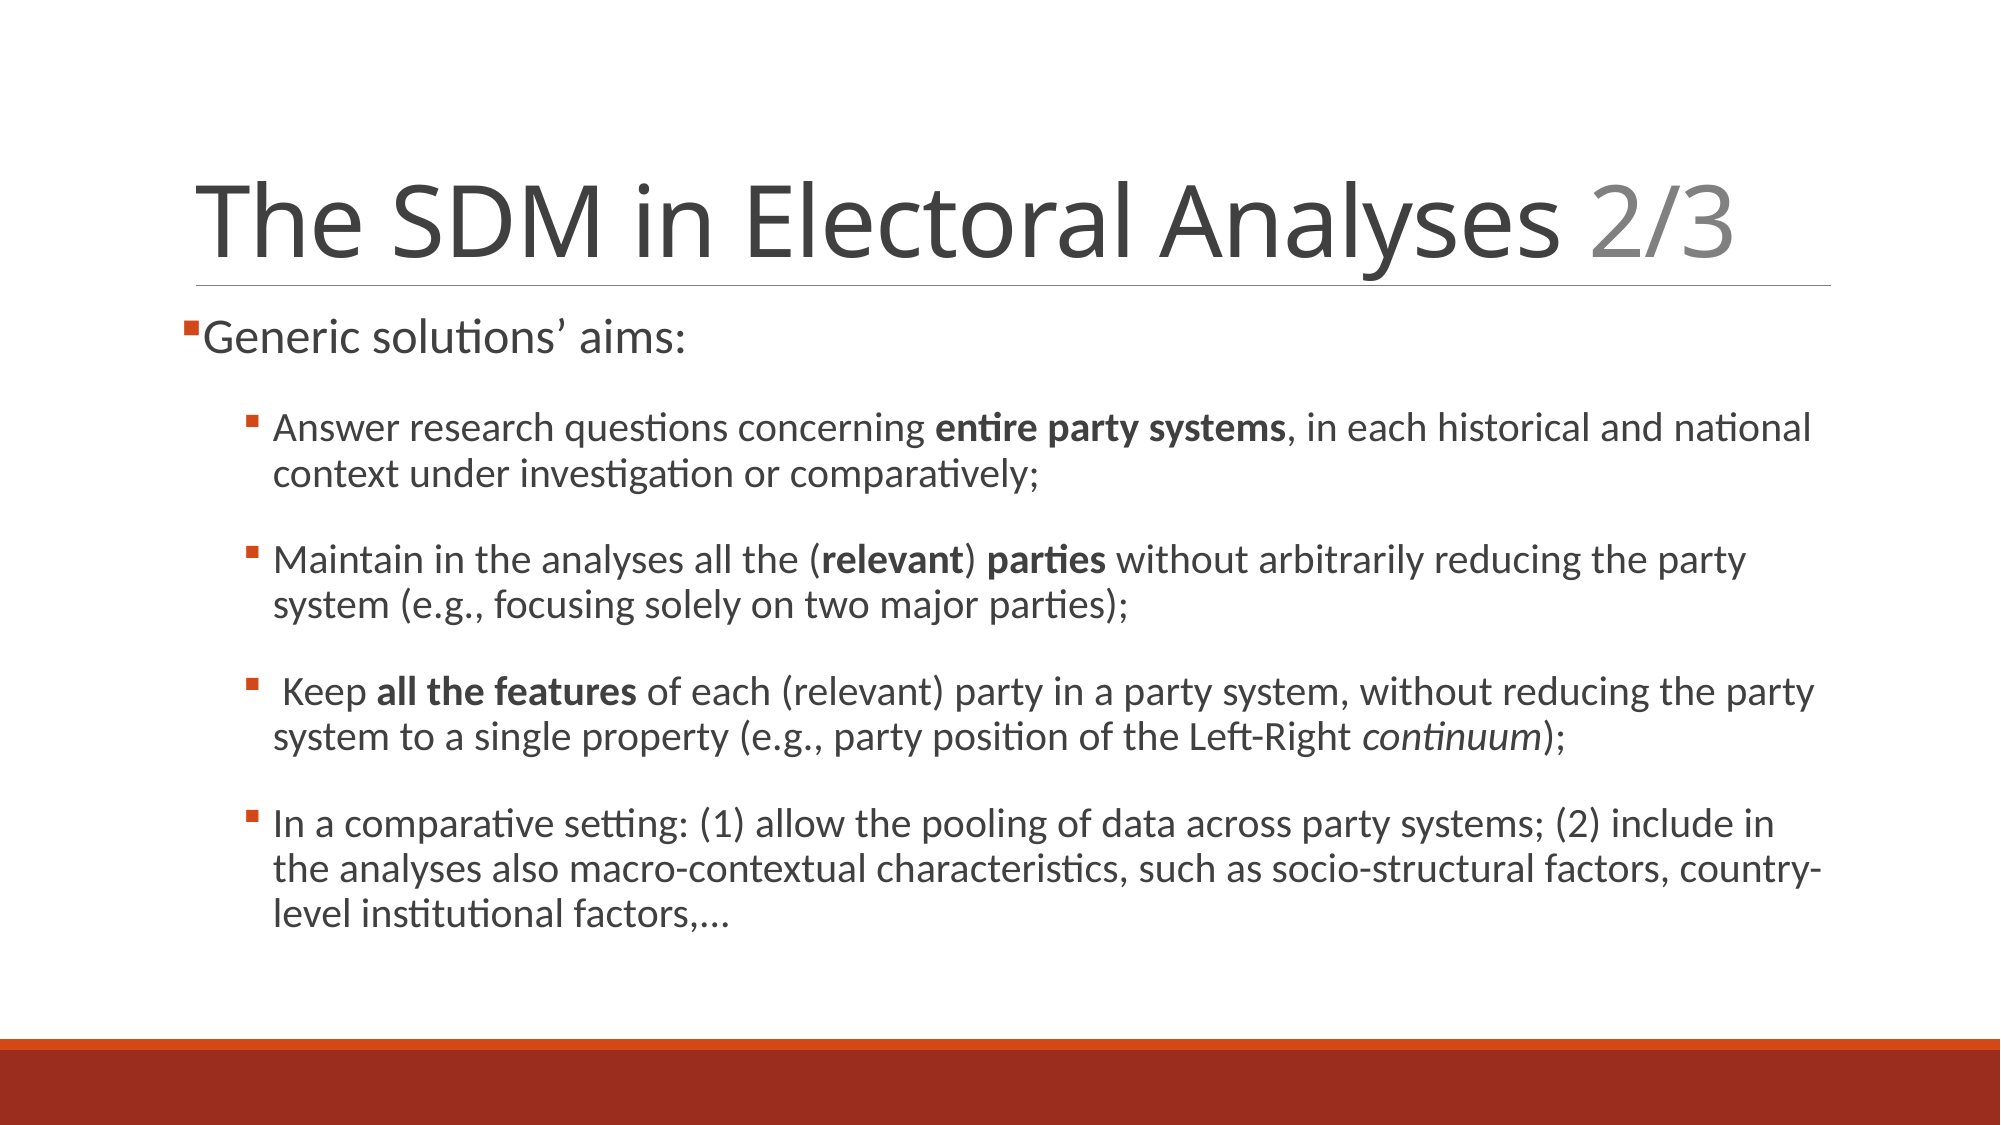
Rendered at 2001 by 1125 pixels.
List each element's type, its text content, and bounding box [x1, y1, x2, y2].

list Generic solutions’ aims: Answer research questions concerning entire party systems, in each historical and national context under investigation or comparatively; Maintain in the analyses all the (relevant) parties without arbitrarily reducing the party system (e.g., focusing solely on two major parties); Keep all the features of each (relevant) party in a party system, without reducing the party system to a single property (e.g., party position of the Left-Right continuum); In a comparative setting: (1) allow the pooling of data across party systems; (2) include in the analyses also macro-contextual characteristics, such as socio-structural factors, country-level institutional factors,... [180, 302, 1830, 963]
title The SDM in Electoral Analyses 2/3 [180, 47, 1830, 285]
